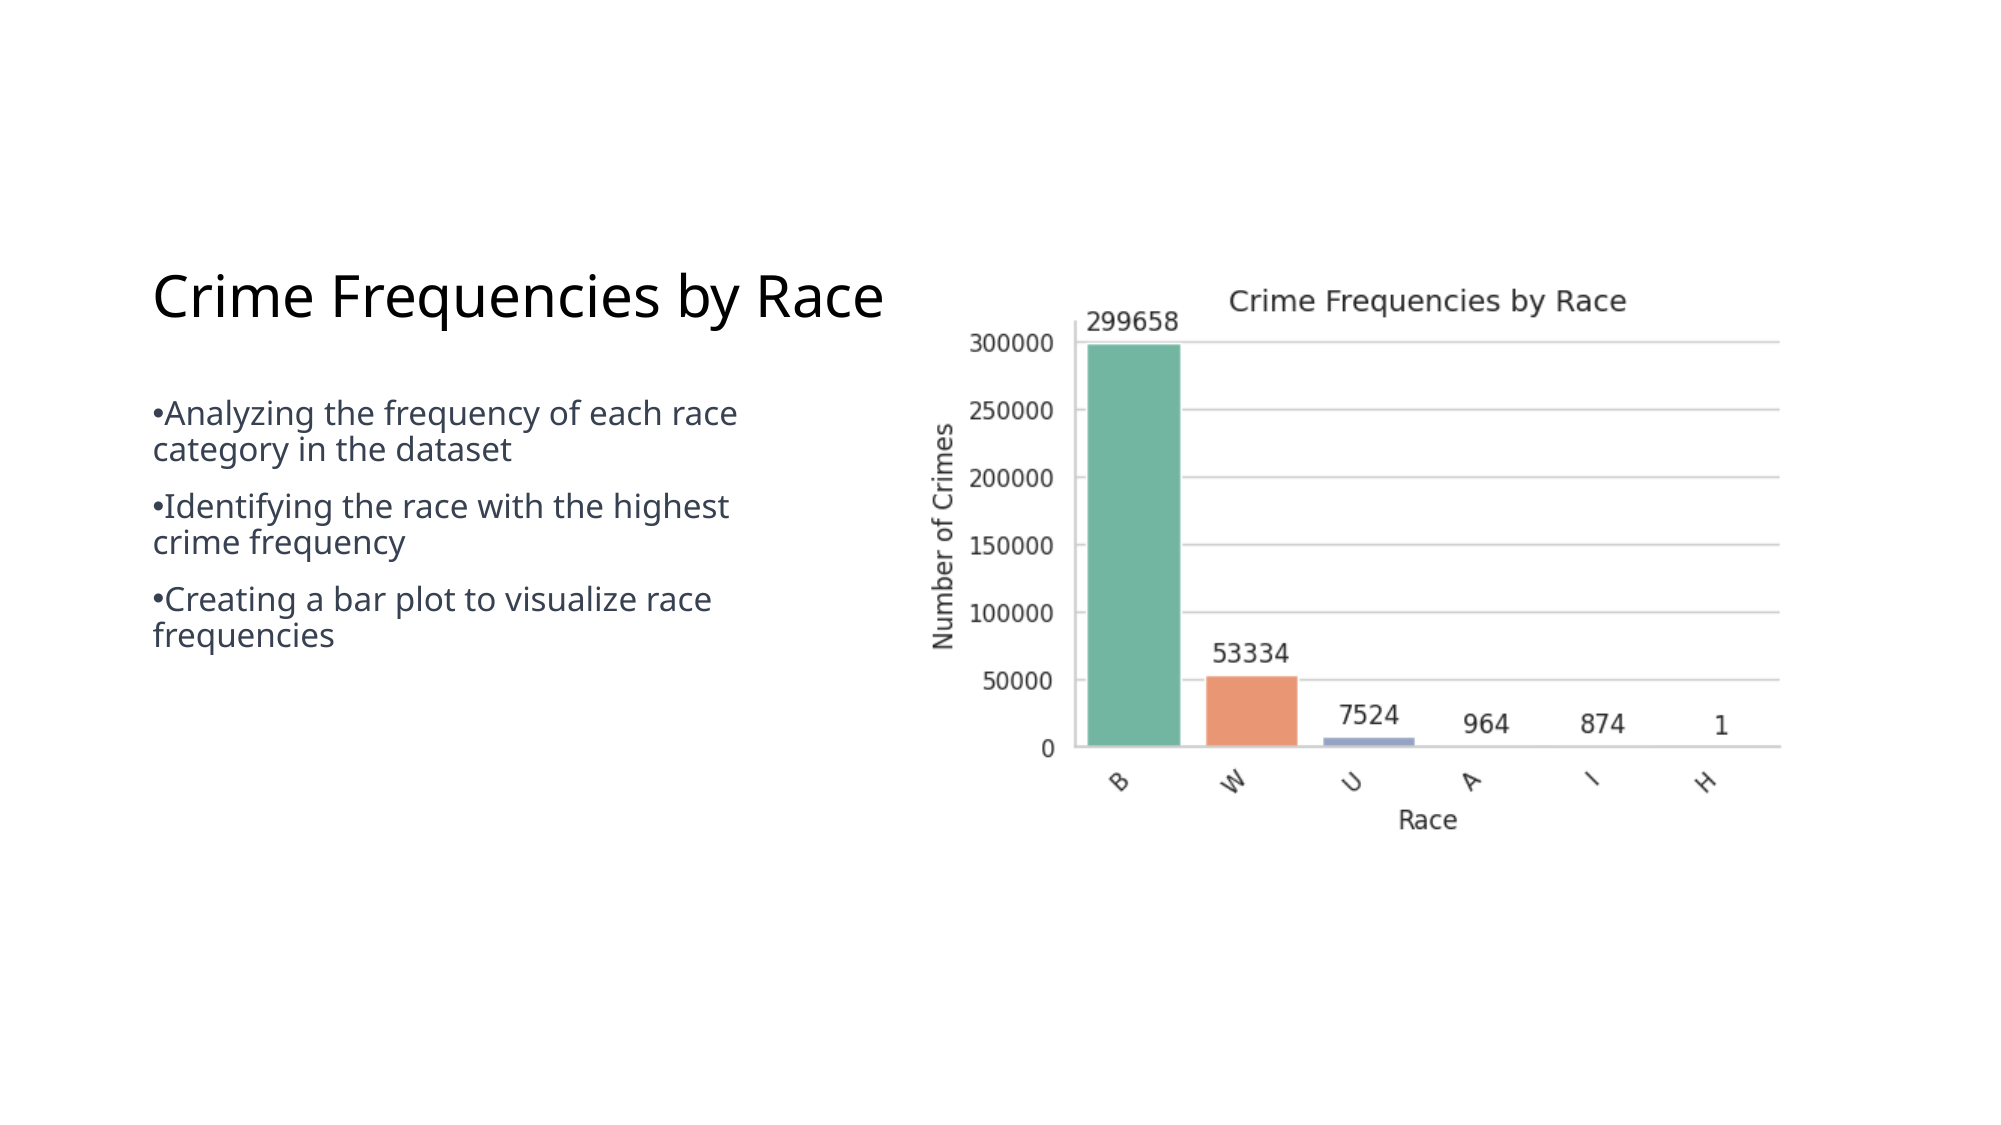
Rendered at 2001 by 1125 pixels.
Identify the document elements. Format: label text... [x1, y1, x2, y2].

list Analyzing the frequency of each race category in the dataset Identifying the race with the highest crime frequency Creating a bar plot to visualize race frequencies [137, 389, 783, 886]
title Crime Frequencies by Race [137, 75, 946, 338]
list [918, 274, 1795, 849]
